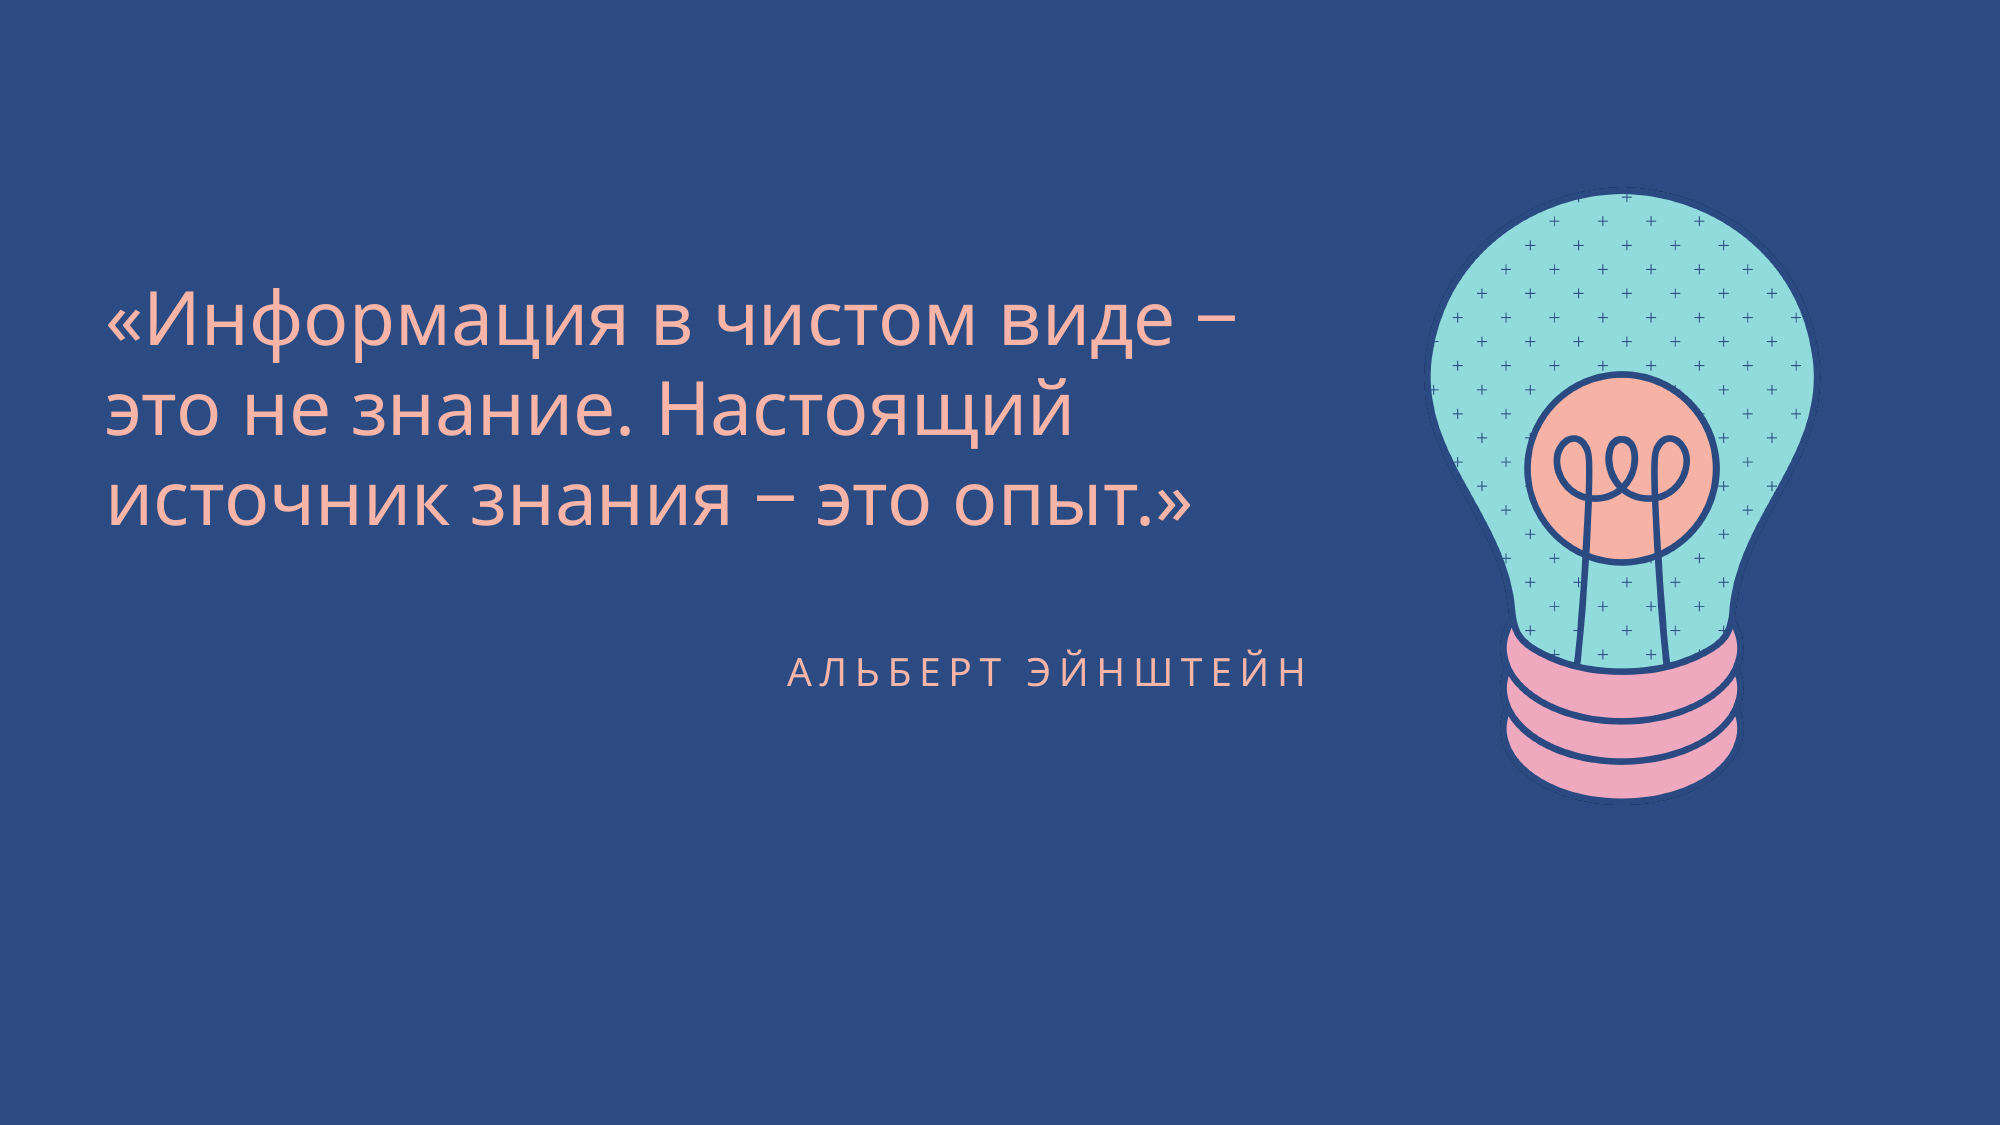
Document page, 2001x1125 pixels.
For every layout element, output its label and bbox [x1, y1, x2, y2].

text_box [1421, 187, 1823, 805]
text_box [74, 270, 1338, 690]
